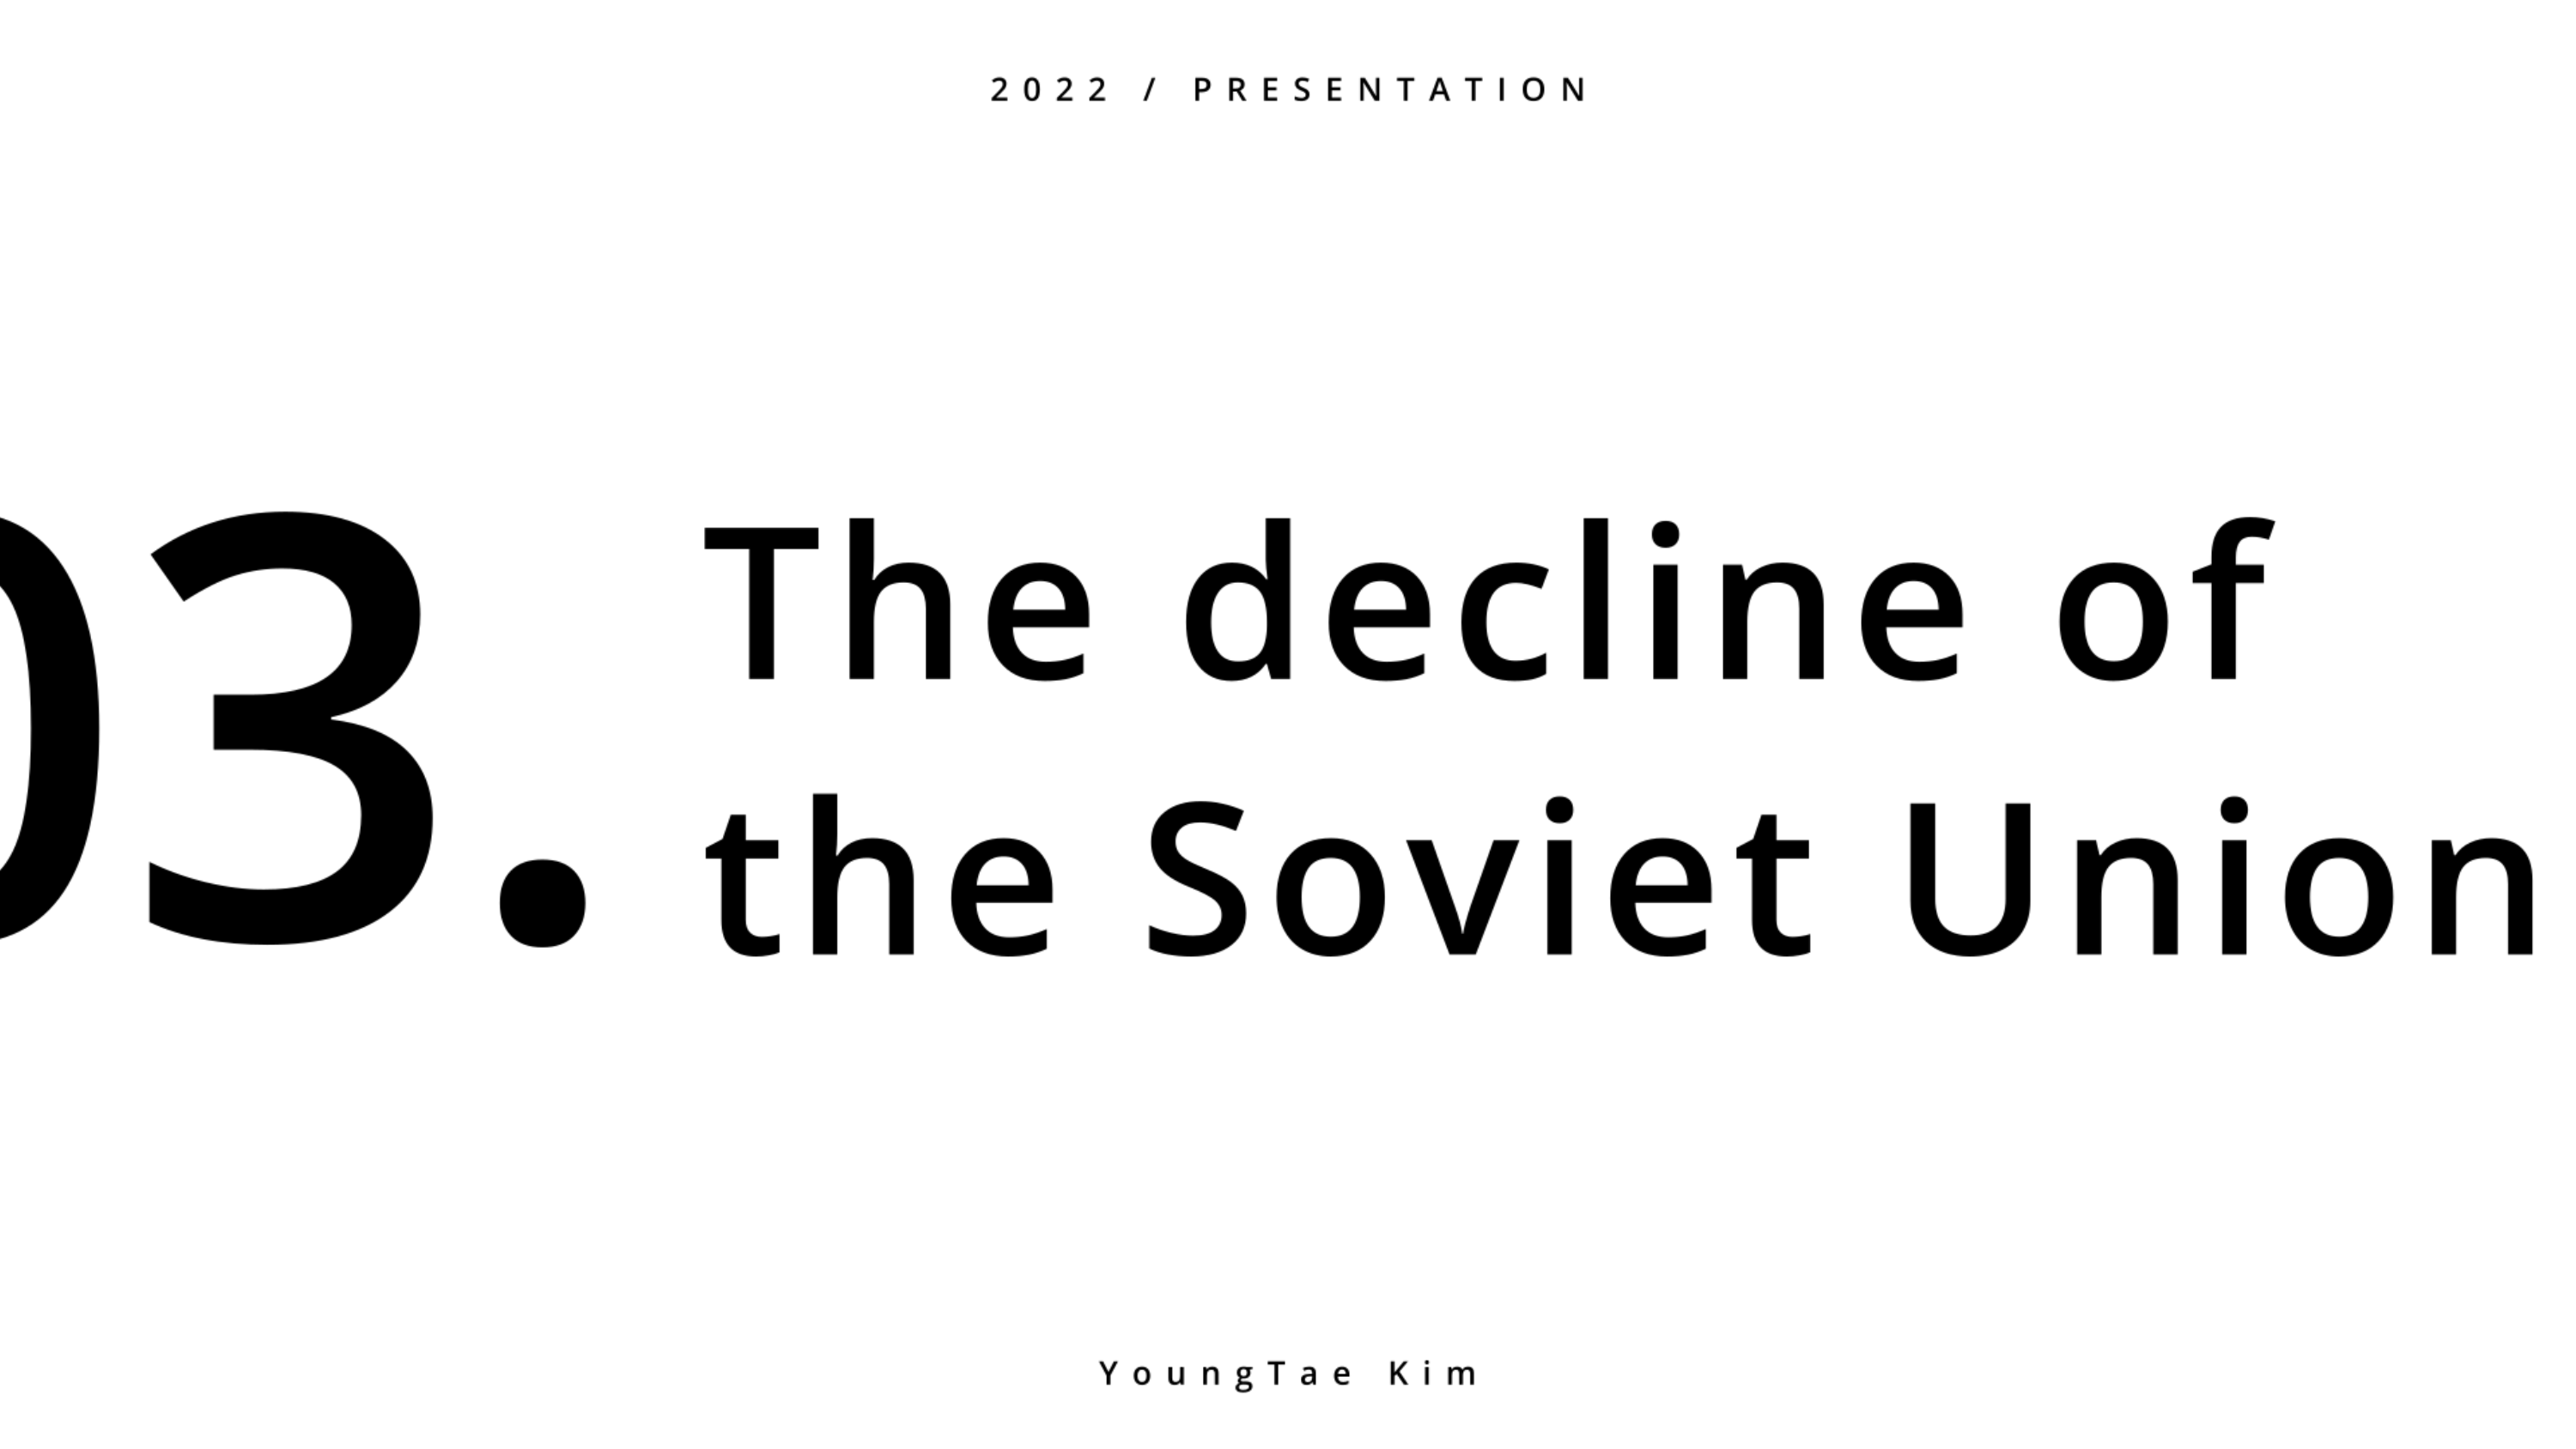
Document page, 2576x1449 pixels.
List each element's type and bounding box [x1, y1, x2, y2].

picture [0, 208, 2576, 1215]
picture [556, 1344, 1506, 1410]
picture [556, 60, 1614, 125]
